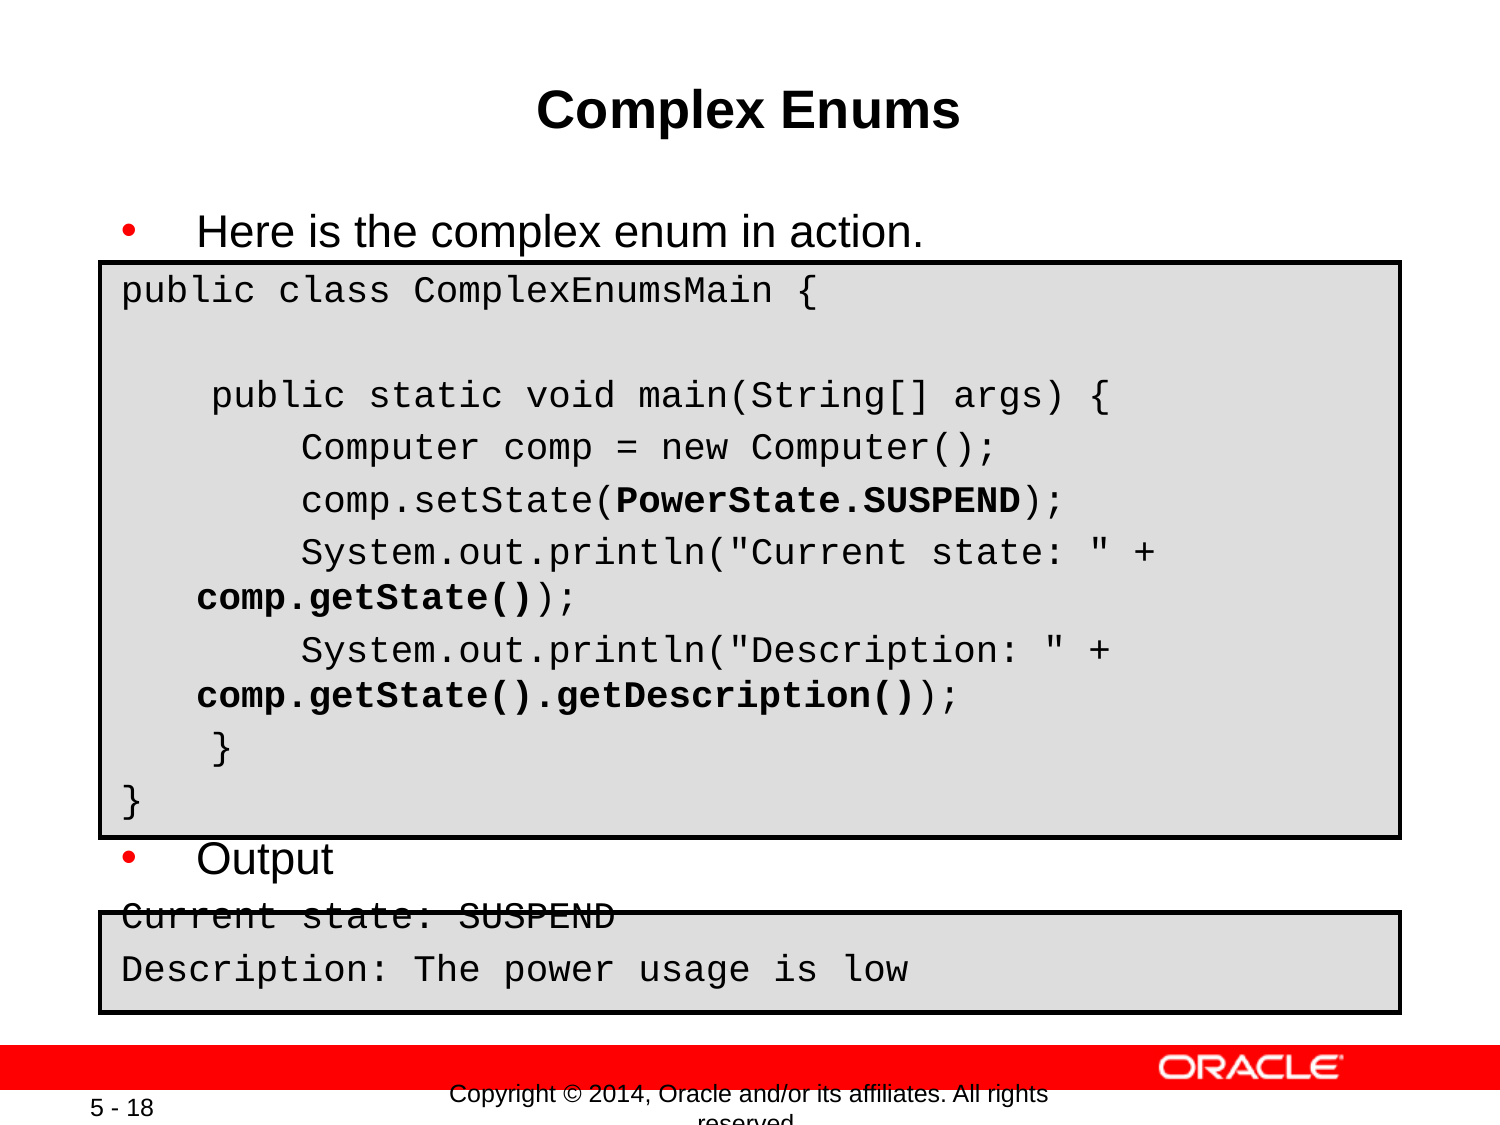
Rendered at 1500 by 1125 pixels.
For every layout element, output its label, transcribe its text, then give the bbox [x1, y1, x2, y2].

list Here is the complex enum in action. public class ComplexEnumsMain { public static void main(String[] args) { Computer comp = new Computer(); comp.setState(PowerState.SUSPEND); System.out.println("Current state: " + comp.getState()); System.out.println("Description: " + comp.getState().getDescription()); } } Output Current state: SUSPEND Description: The power usage is low [99, 216, 1399, 1018]
title Complex Enums [99, 72, 1399, 216]
picture [0, 1045, 1500, 1090]
